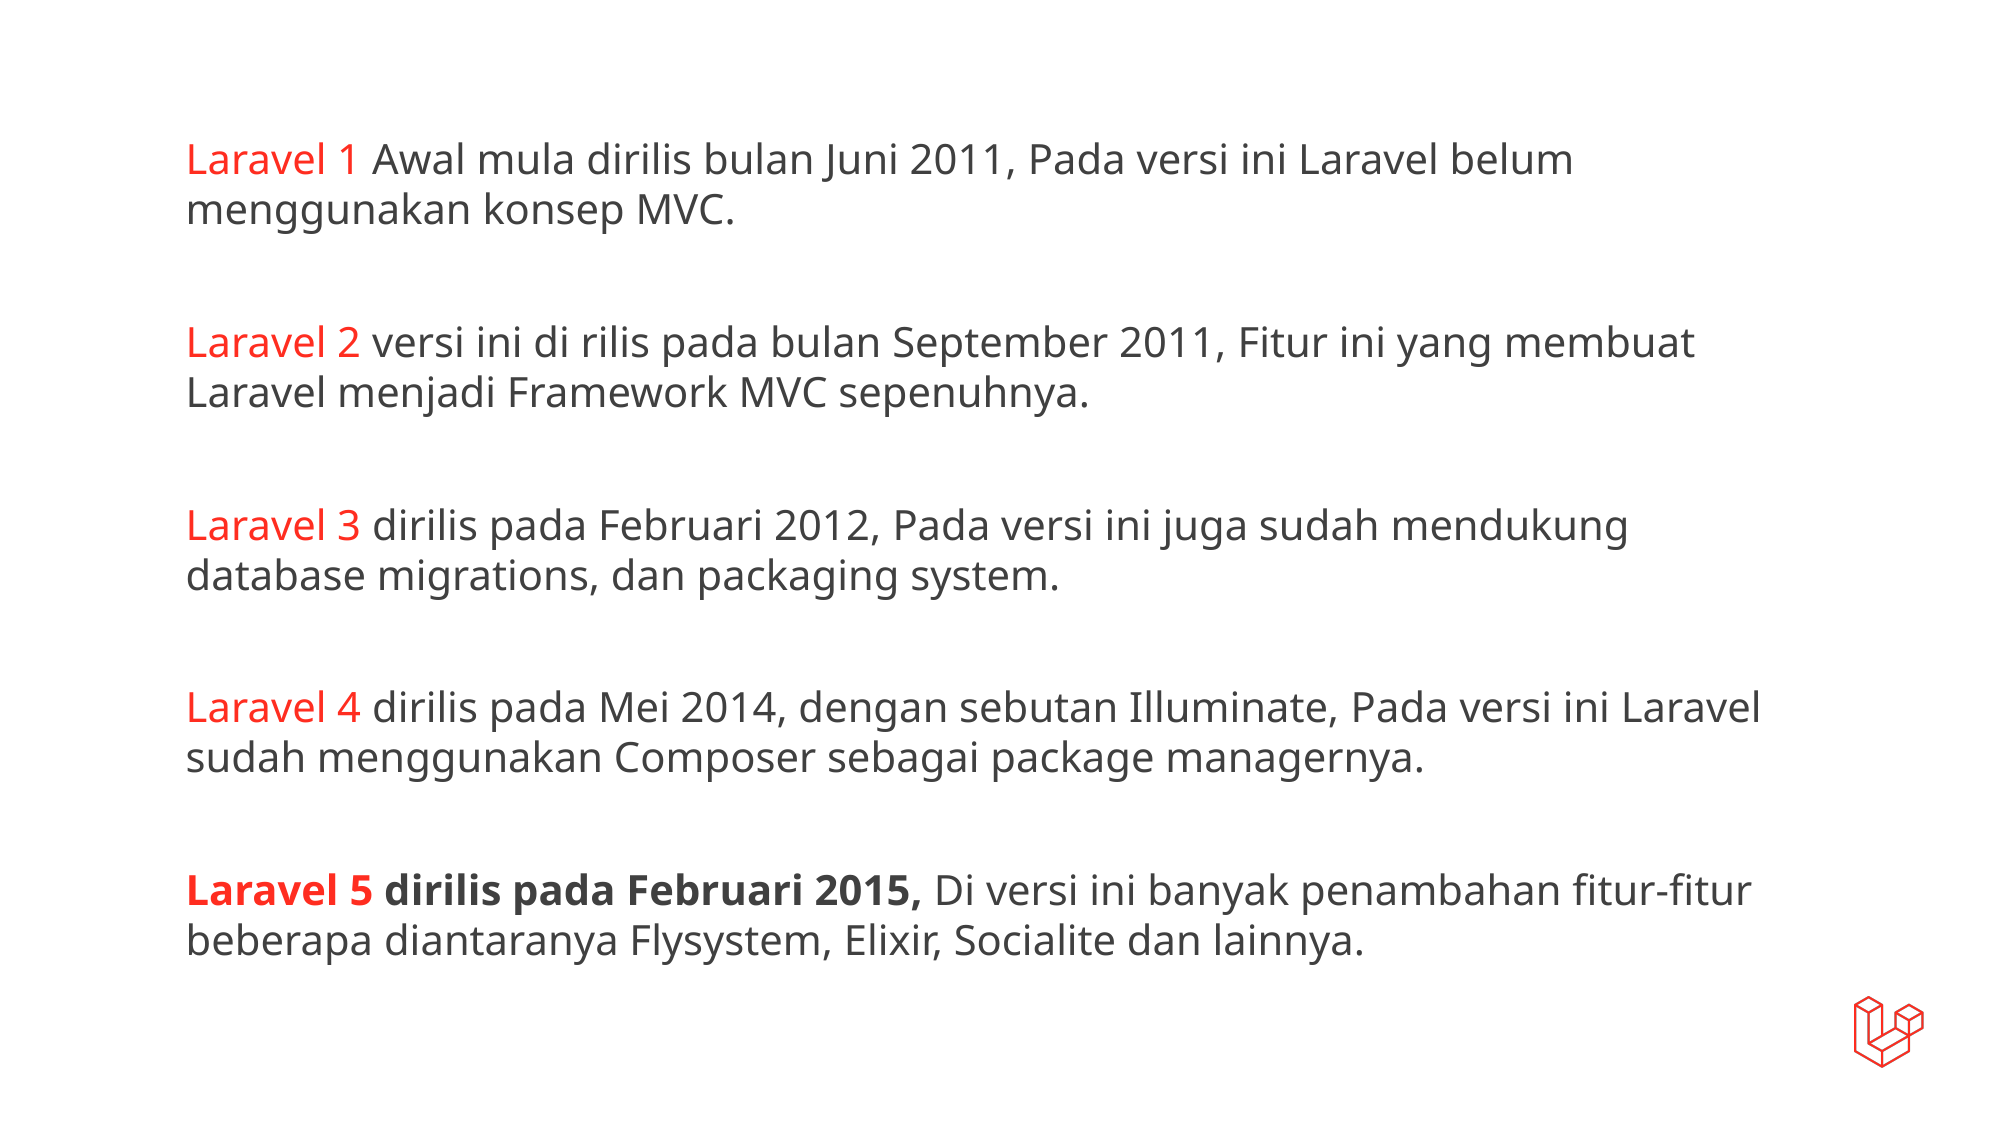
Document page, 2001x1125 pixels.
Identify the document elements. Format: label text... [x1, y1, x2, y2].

text_box Laravel 5 dirilis pada Februari 2015, Di versi ini banyak penambahan fitur-fitur beberapa diantaranya Flysystem, Elixir, Socialite dan lainnya. [170, 856, 1797, 971]
text_box Laravel 4 dirilis pada Mei 2014, dengan sebutan Illuminate, Pada versi ini Laravel sudah menggunakan Composer sebagai package managernya. [170, 673, 1797, 789]
text_box Laravel 1 Awal mula dirilis bulan Juni 2011, Pada versi ini Laravel belum menggunakan konsep MVC. [170, 125, 1797, 241]
text_box Laravel 2 versi ini di rilis pada bulan September 2011, Fitur ini yang membuat Laravel menjadi Framework MVC sepenuhnya. [170, 308, 1797, 424]
text_box Laravel 3 dirilis pada Februari 2012, Pada versi ini juga sudah mendukung database migrations, dan packaging system. [170, 491, 1797, 606]
picture [1854, 996, 1924, 1069]
